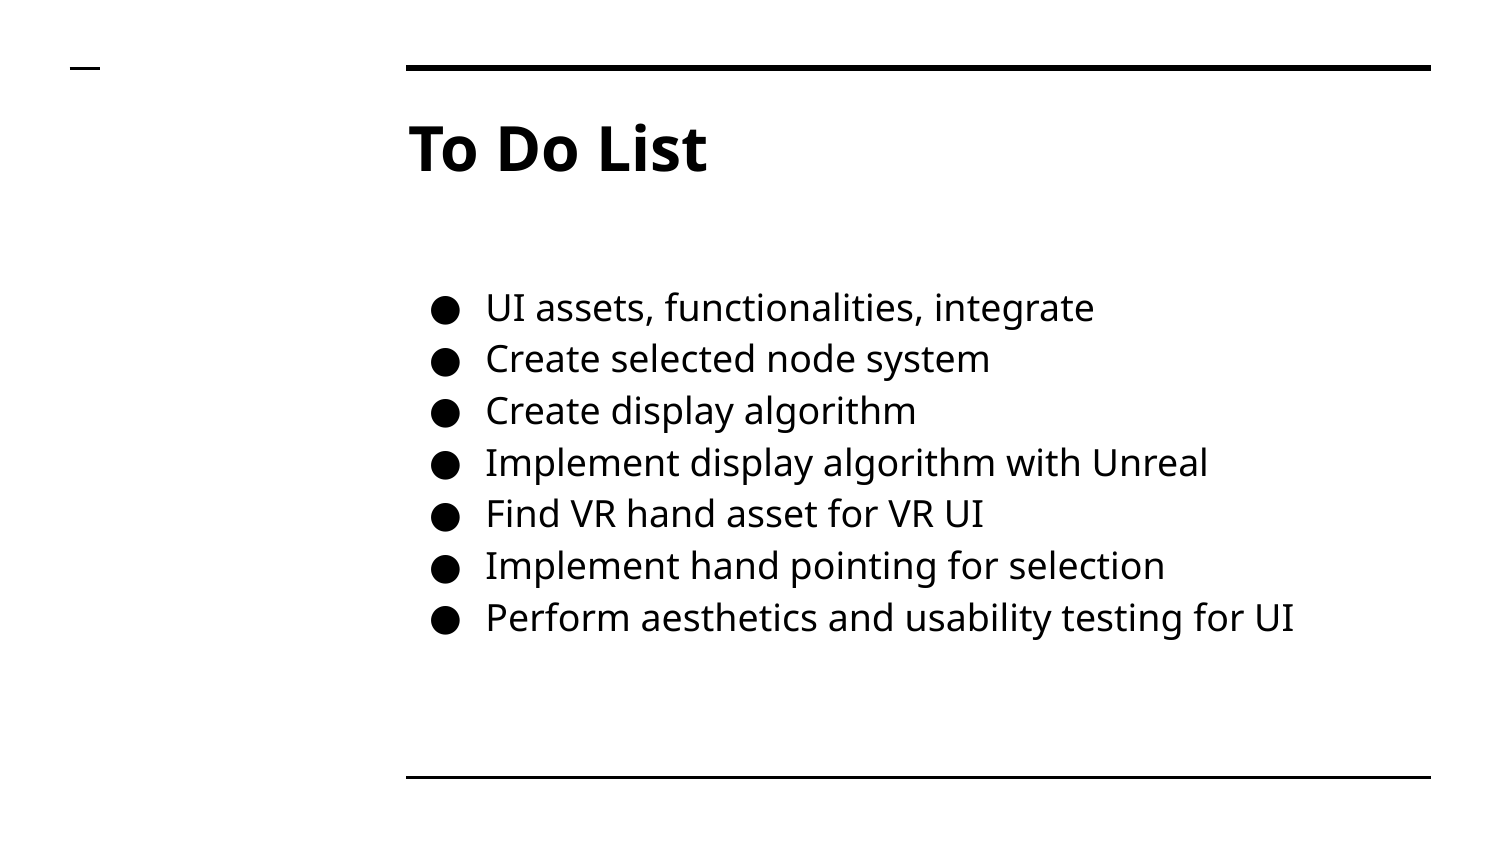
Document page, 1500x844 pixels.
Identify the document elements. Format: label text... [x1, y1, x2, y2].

list UI assets, functionalities, integrate Create selected node system Create display algorithm Implement display algorithm with Unreal Find VR hand asset for VR UI Implement hand pointing for selection Perform aesthetics and usability testing for UI [395, 261, 1433, 755]
title To Do List [393, 94, 1431, 199]
